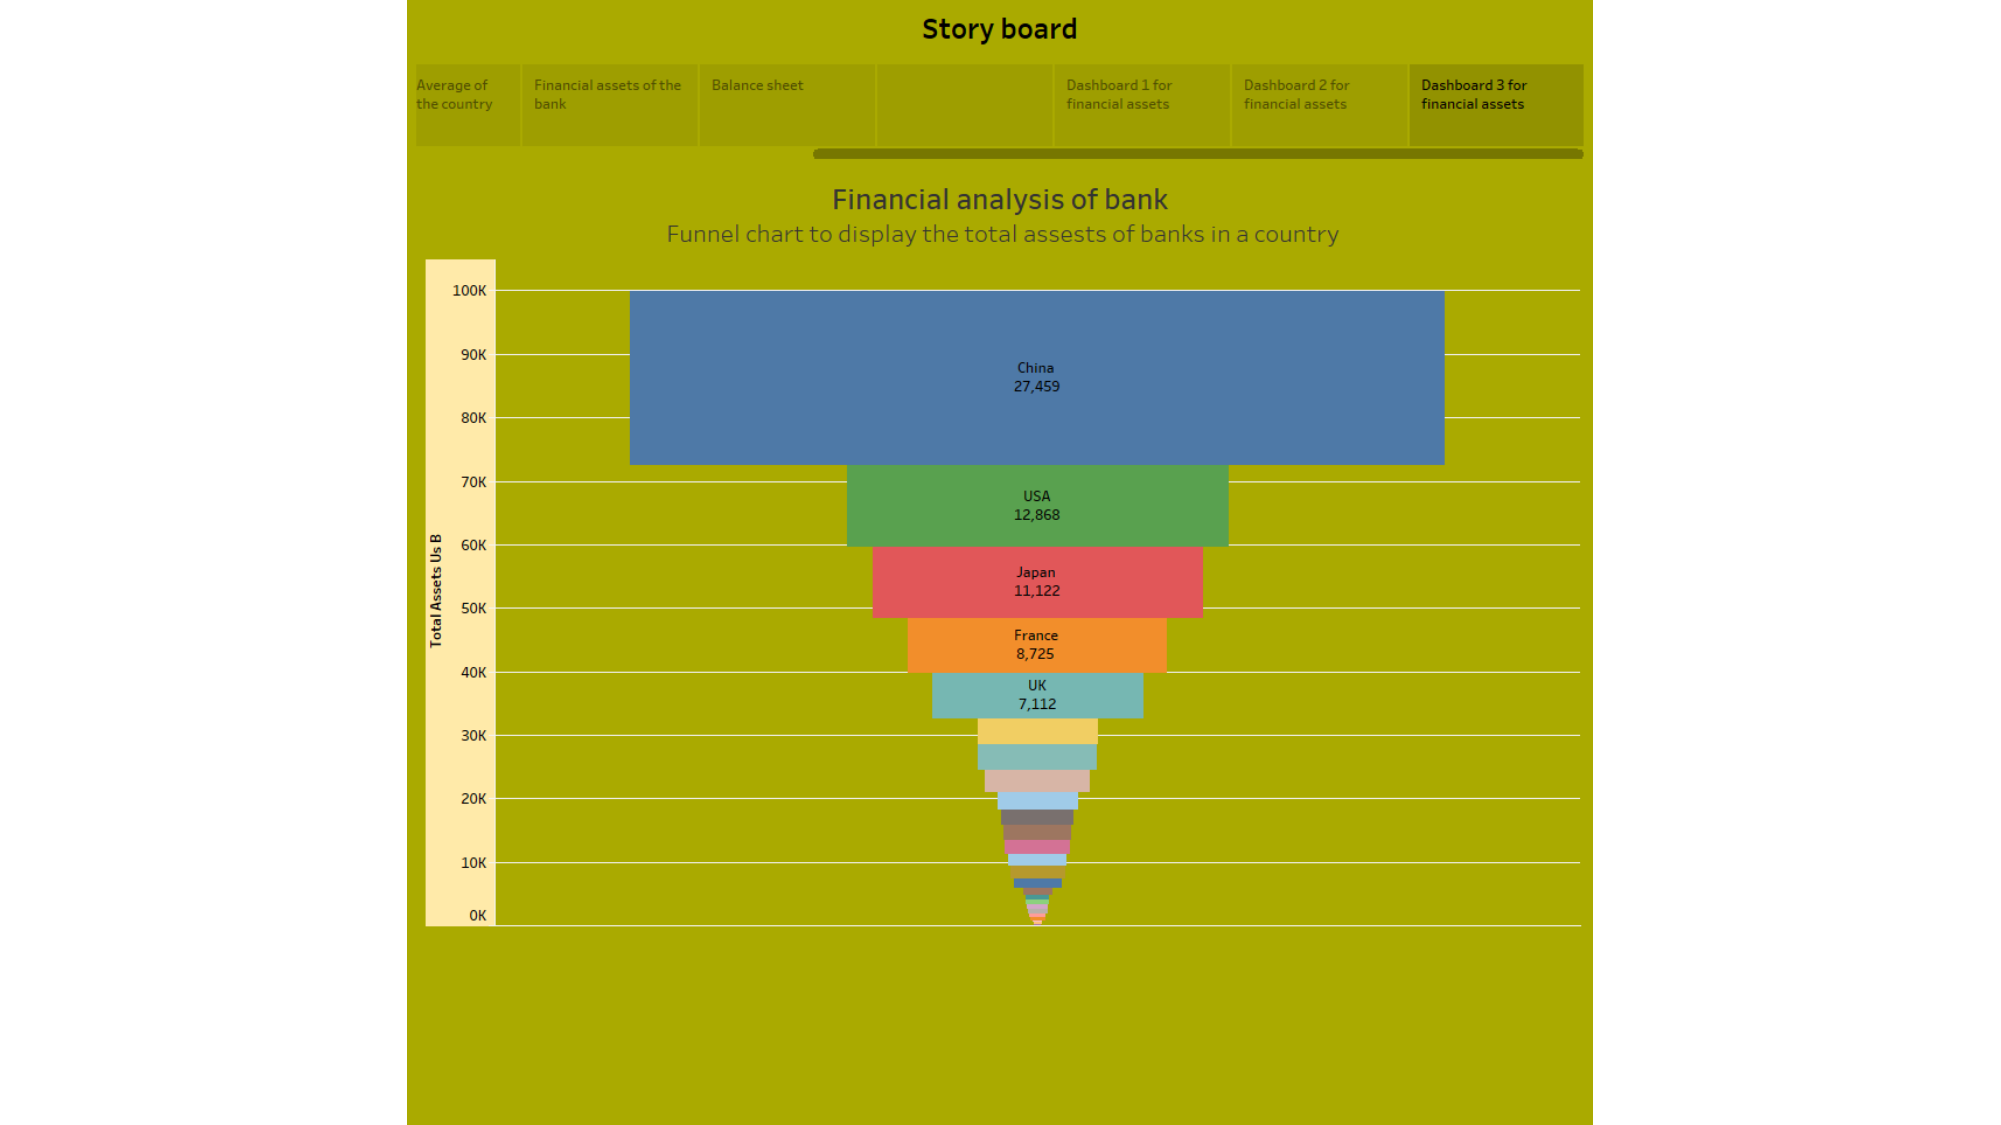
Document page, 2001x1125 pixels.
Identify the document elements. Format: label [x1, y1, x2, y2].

picture [407, 0, 1593, 1125]
